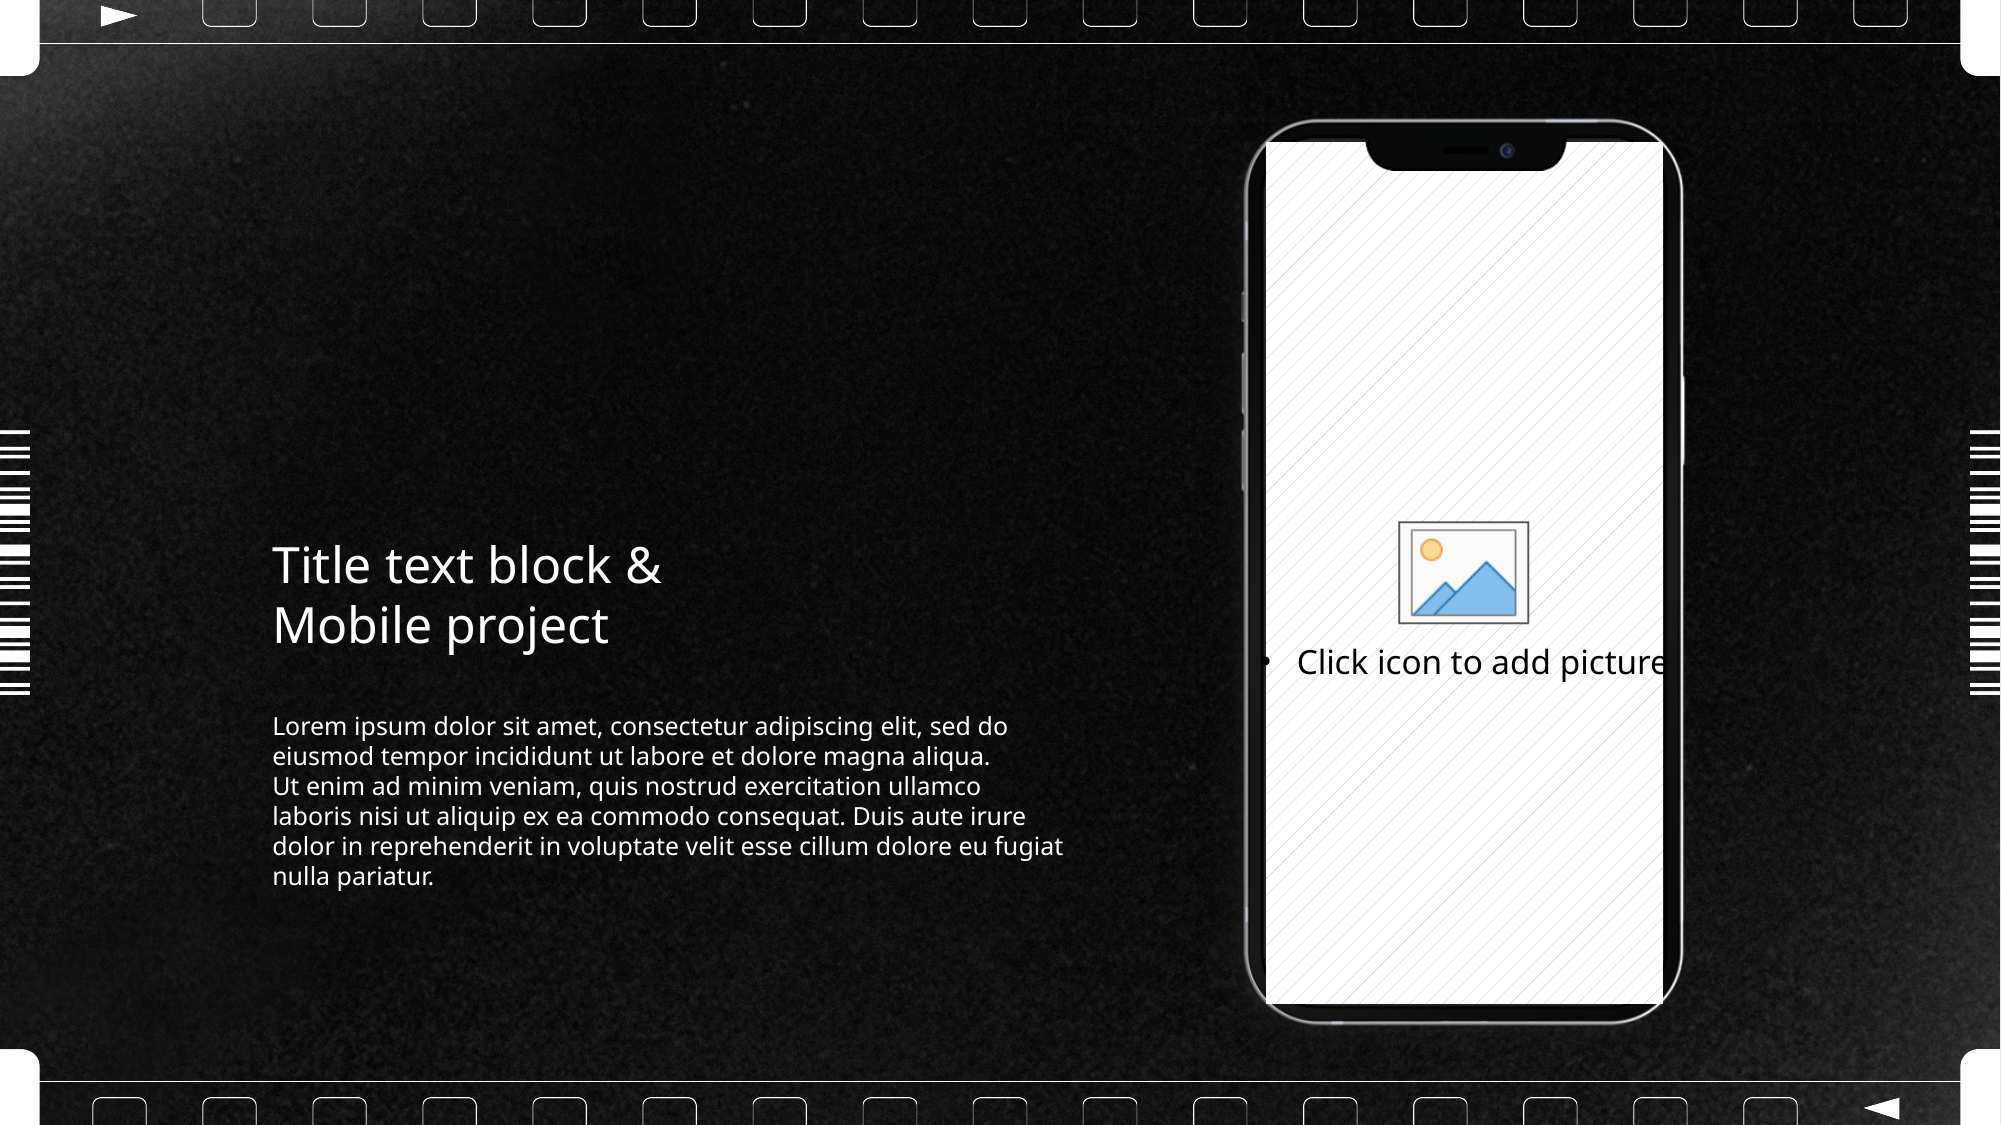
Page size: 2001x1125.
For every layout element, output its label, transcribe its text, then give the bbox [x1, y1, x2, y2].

text_box Title text block & Mobile project [257, 526, 828, 661]
text_box Lorem ipsum dolor sit amet, consectetur adipiscing elit, sed do eiusmod tempor incididunt ut labore et dolore magna aliqua. Ut enim ad minim veniam, quis nostrud exercitation ullamco laboris nisi ut aliquip ex ea commodo consequat. Duis aute irure dolor in reprehenderit in voluptate velit esse cillum dolore eu fugiat nulla pariatur. [257, 702, 1081, 898]
picture [0, 0, 2001, 1125]
